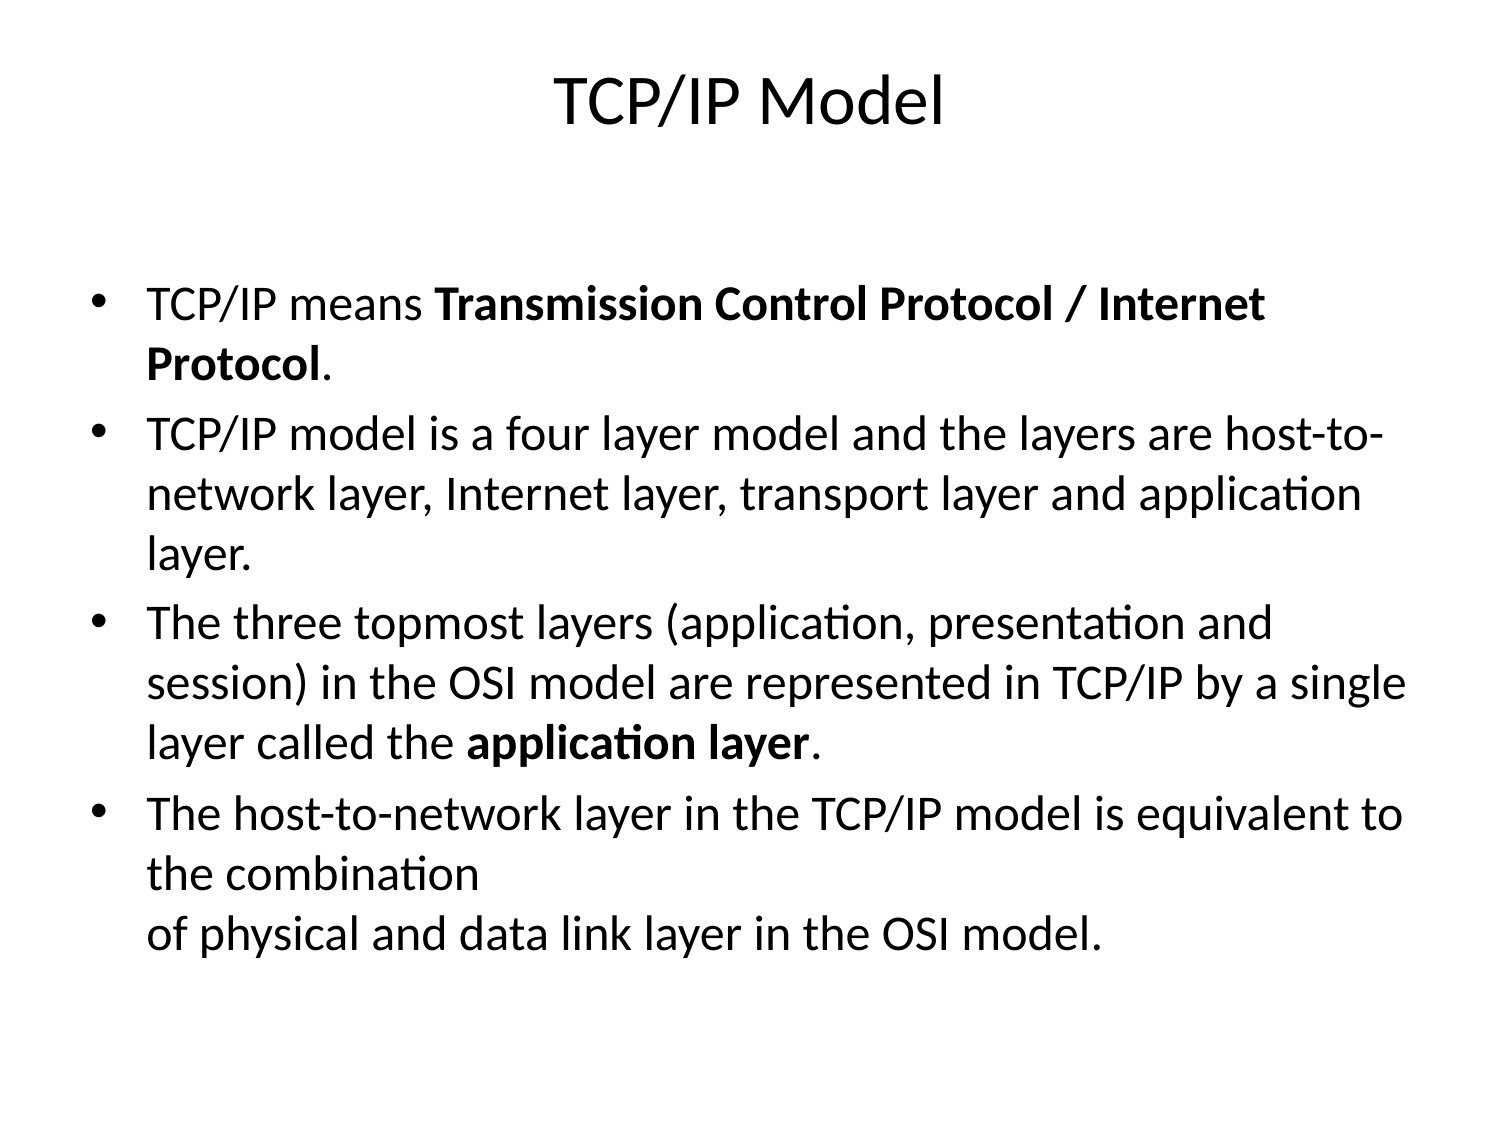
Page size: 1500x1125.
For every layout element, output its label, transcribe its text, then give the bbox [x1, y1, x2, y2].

title TCP/IP Model [75, 45, 1425, 233]
list TCP/IP means Transmission Control Protocol / Internet Protocol. TCP/IP model is a four layer model and the layers are host-to-network layer, Internet layer, transport layer and application layer. The three topmost layers (application, presentation and session) in the OSI model are represented in TCP/IP by a single layer called the application layer. The host-to-network layer in the TCP/IP model is equivalent to the combination of physical and data link layer in the OSI model. [75, 262, 1425, 1005]
